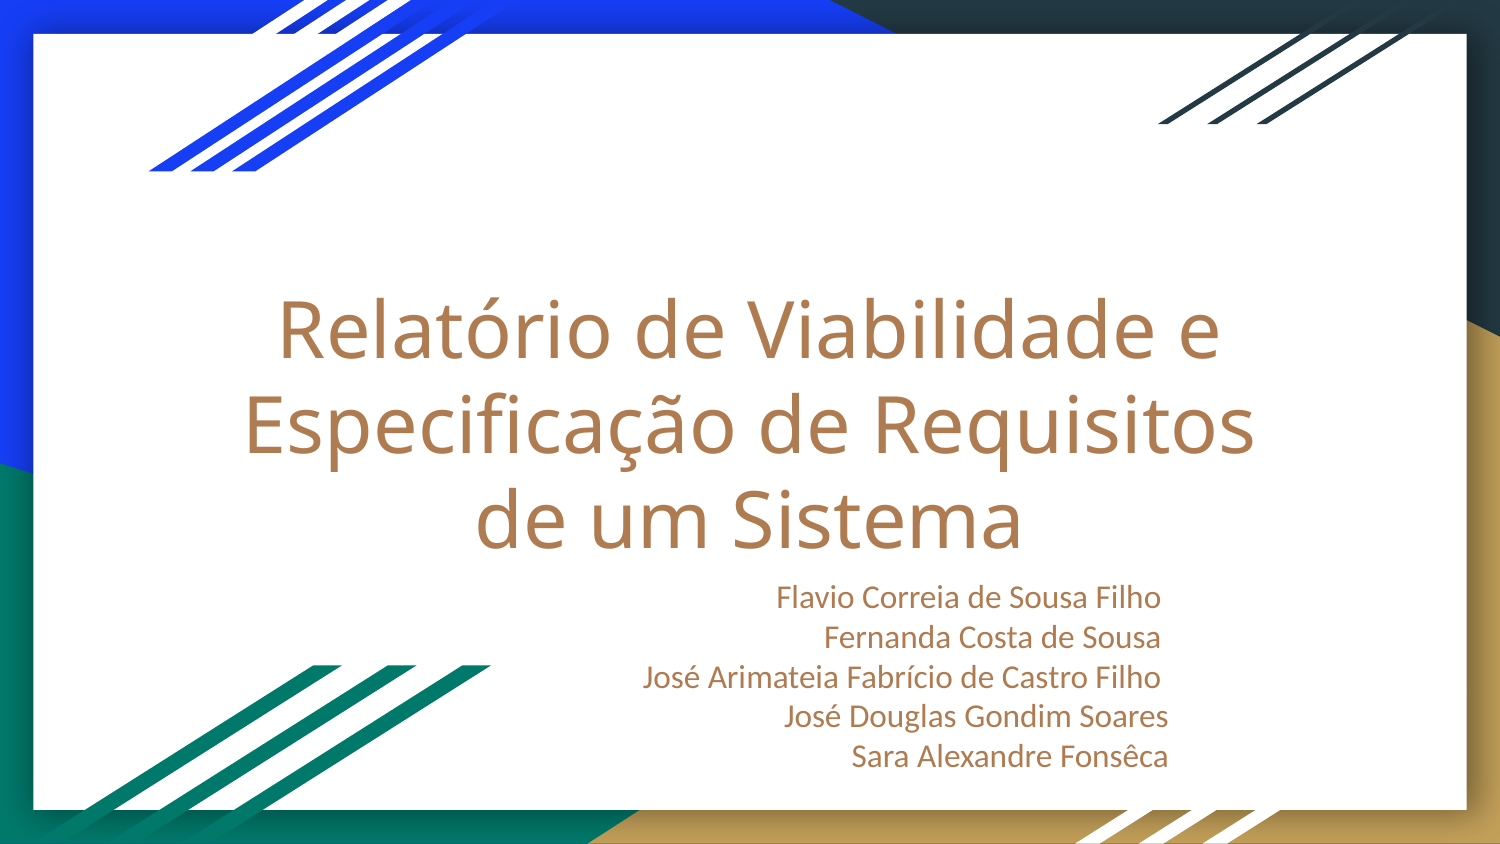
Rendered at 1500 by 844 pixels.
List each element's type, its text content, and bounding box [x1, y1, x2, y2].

title Relatório de Viabilidade e Especificação de Requisitos de um Sistema [223, 303, 1277, 541]
subtitle Flavio Correia de Sousa Filho Fernanda Costa de Sousa José Arimateia Fabrício de Castro Filho José Douglas Gondim Soares Sara Alexandre Fonsêca [304, 559, 1185, 646]
